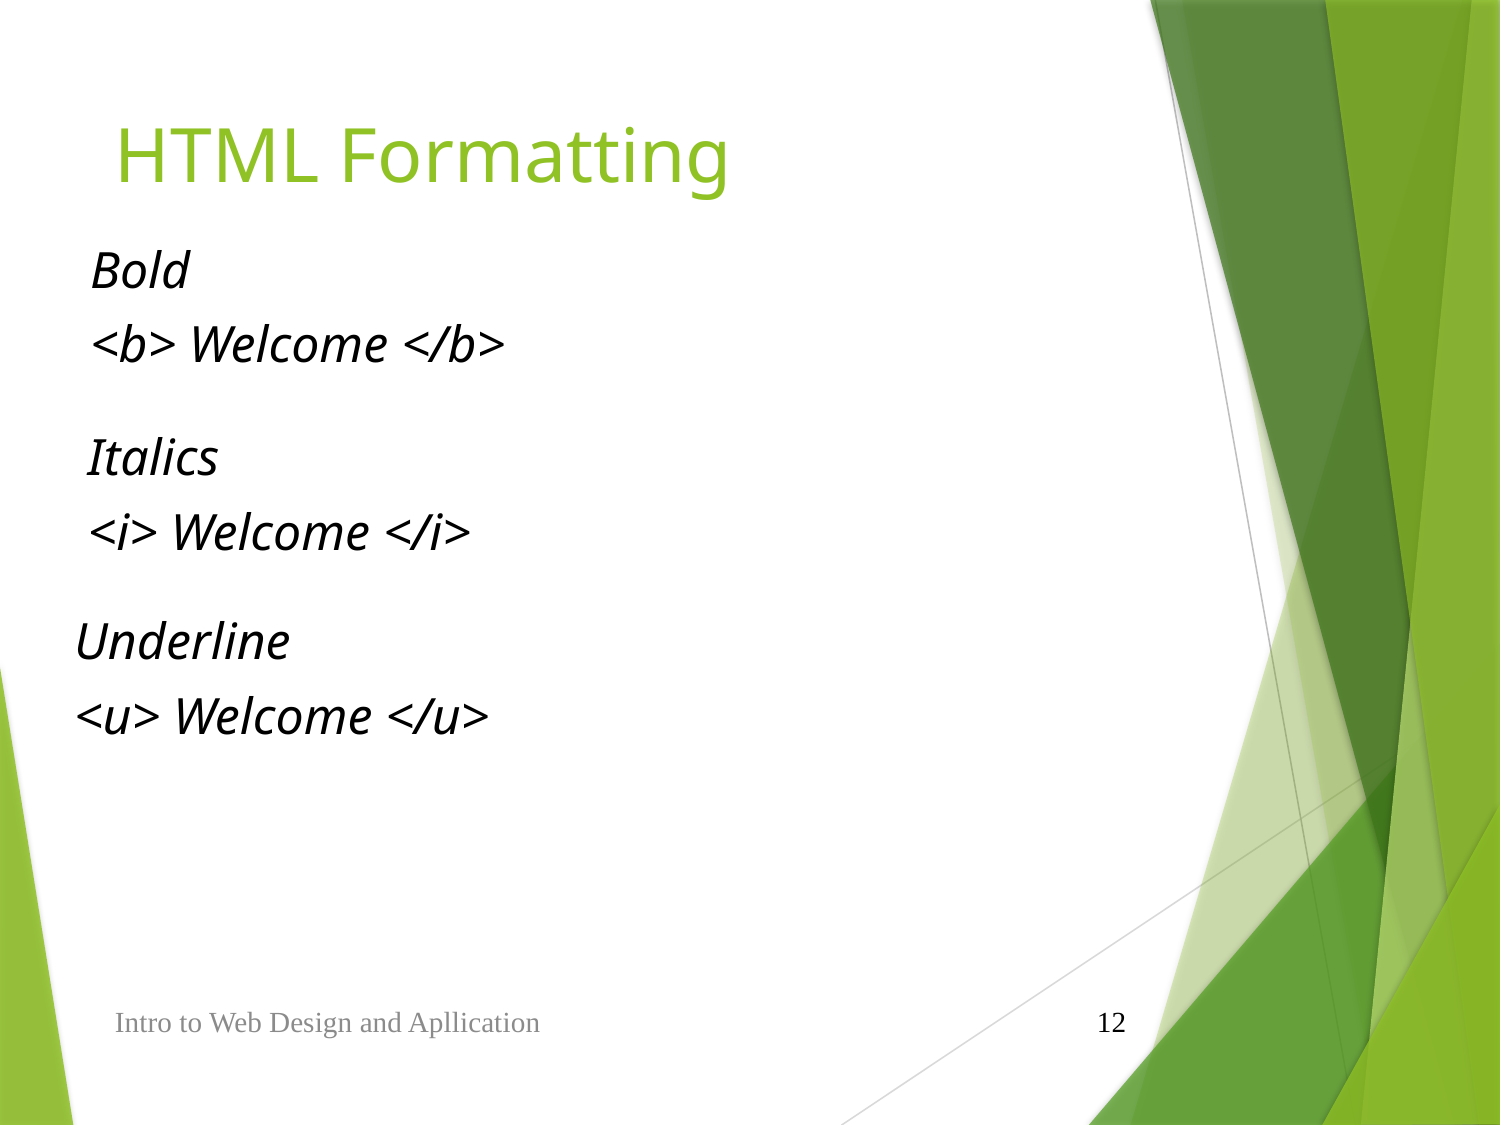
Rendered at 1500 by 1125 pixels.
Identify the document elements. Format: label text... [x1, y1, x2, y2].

list Bold <b> Welcome </b> [75, 237, 1117, 396]
text_box Underline <u> Welcome </u> [59, 609, 1101, 768]
text_box Italics <i> Welcome </i> [72, 425, 1115, 584]
footer Intro to Web Design and Apllication [99, 991, 859, 1051]
slide_number 12 [1057, 991, 1142, 1051]
title HTML Formatting [99, 99, 1142, 238]
